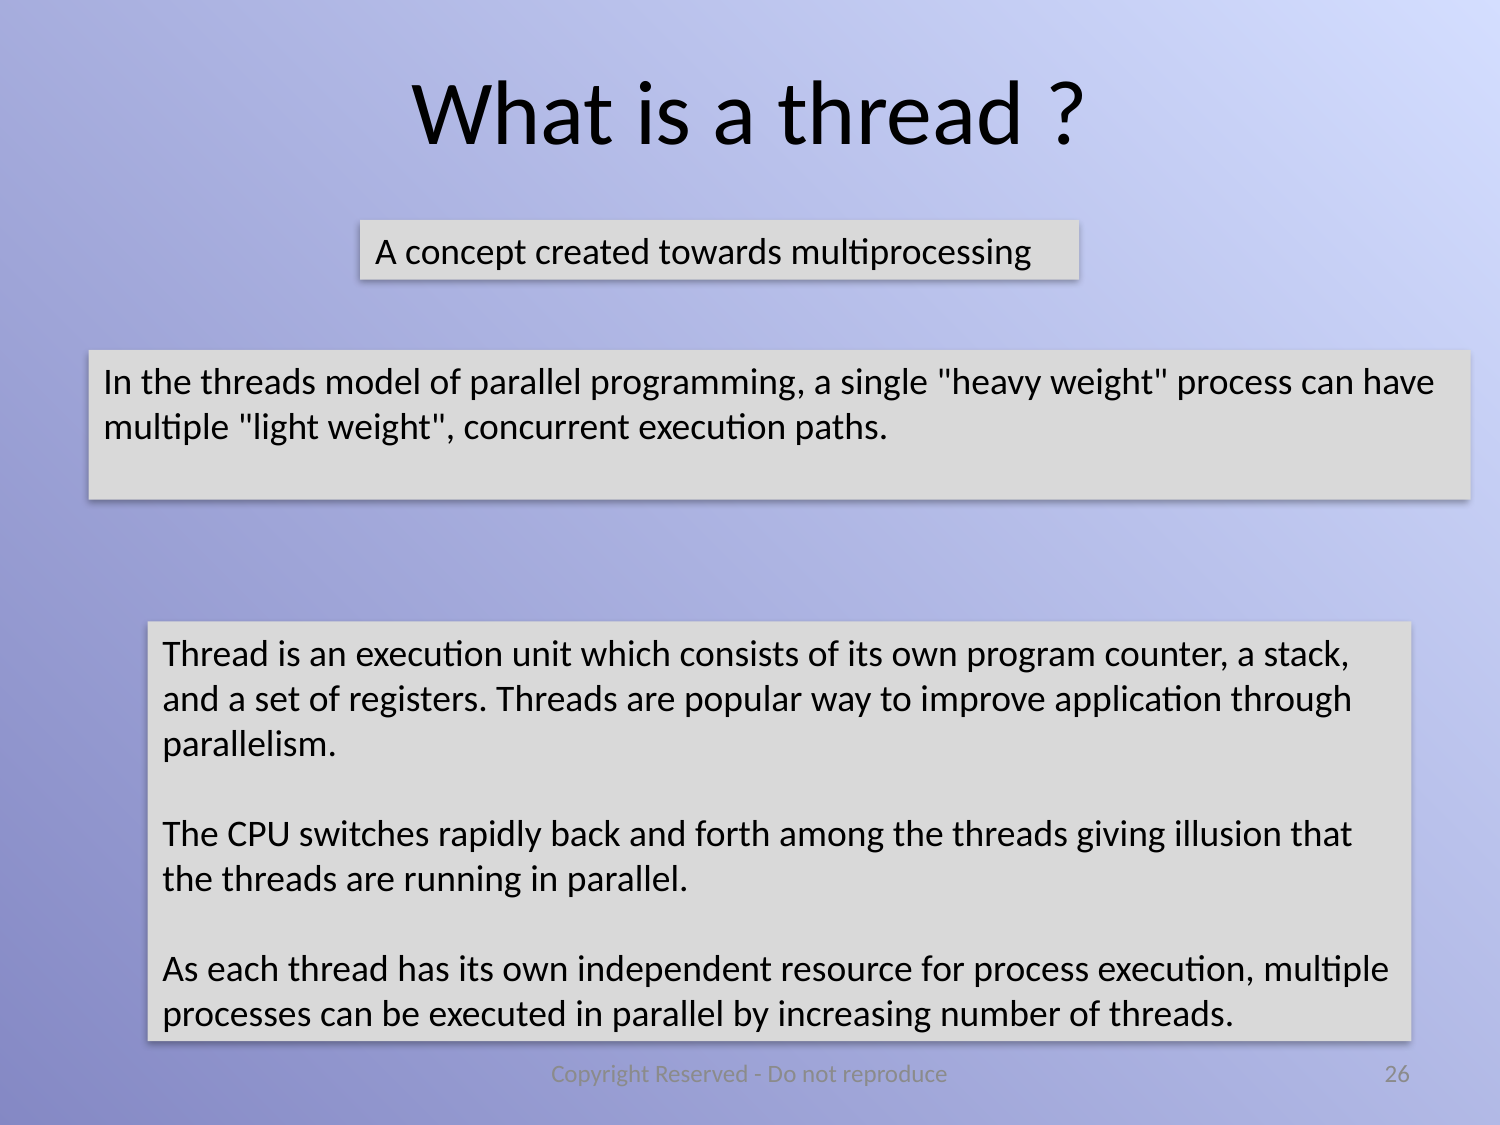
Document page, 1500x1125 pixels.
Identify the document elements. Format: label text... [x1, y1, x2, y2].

text_box Thread is an execution unit which consists of its own program counter, a stack, and a set of registers. Threads are popular way to improve application through parallelism. The CPU switches rapidly back and forth among the threads giving illusion that the threads are running in parallel. As each thread has its own independent resource for process execution, multiple processes can be executed in parallel by increasing number of threads. [147, 621, 1412, 1042]
text_box What is a thread ? [74, 45, 1425, 173]
footer Copyright Reserved - Do not reproduce [512, 1051, 988, 1103]
text_box In the threads model of parallel programming, a single "heavy weight" process can have multiple "light weight", concurrent execution paths. [88, 349, 1471, 500]
slide_number 26 [1074, 1042, 1425, 1103]
text_box A concept created towards multiprocessing [360, 219, 1080, 280]
